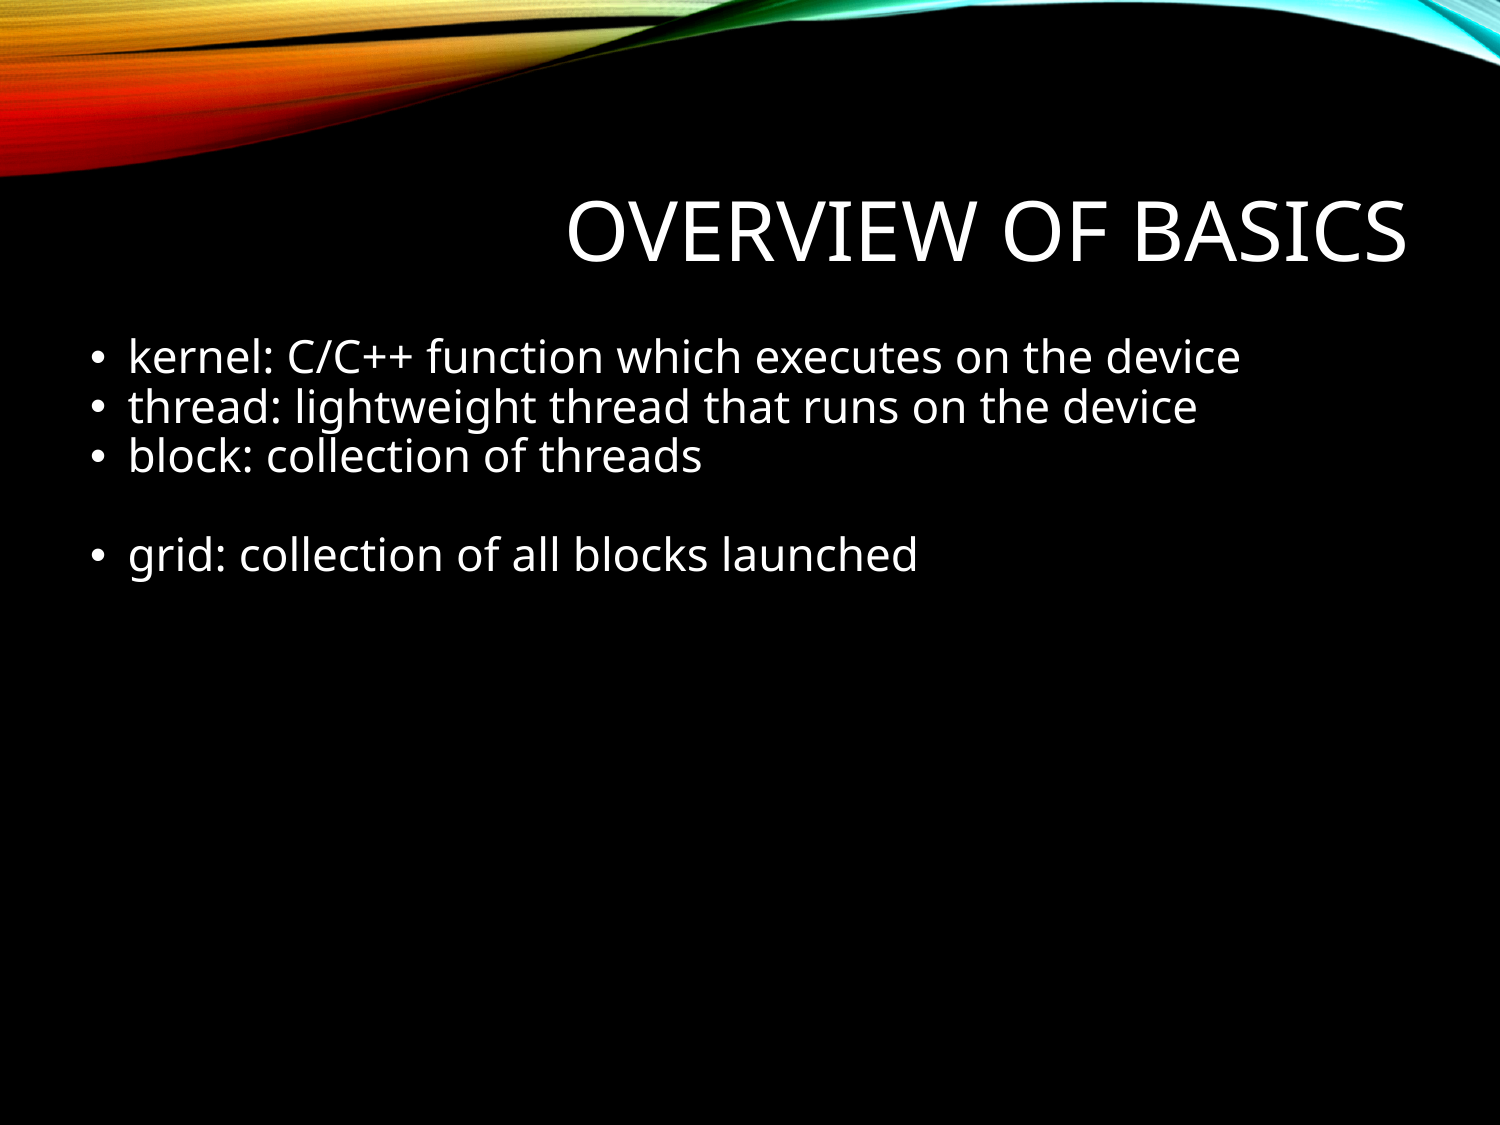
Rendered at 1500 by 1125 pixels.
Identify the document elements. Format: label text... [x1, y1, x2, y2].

title Overview of Basics [75, 45, 1425, 295]
picture [0, 0, 1500, 178]
list kernel: C/C++ function which executes on the device thread: lightweight thread that runs on the device block: collection of threads grid: collection of all blocks launched [75, 319, 1425, 1078]
